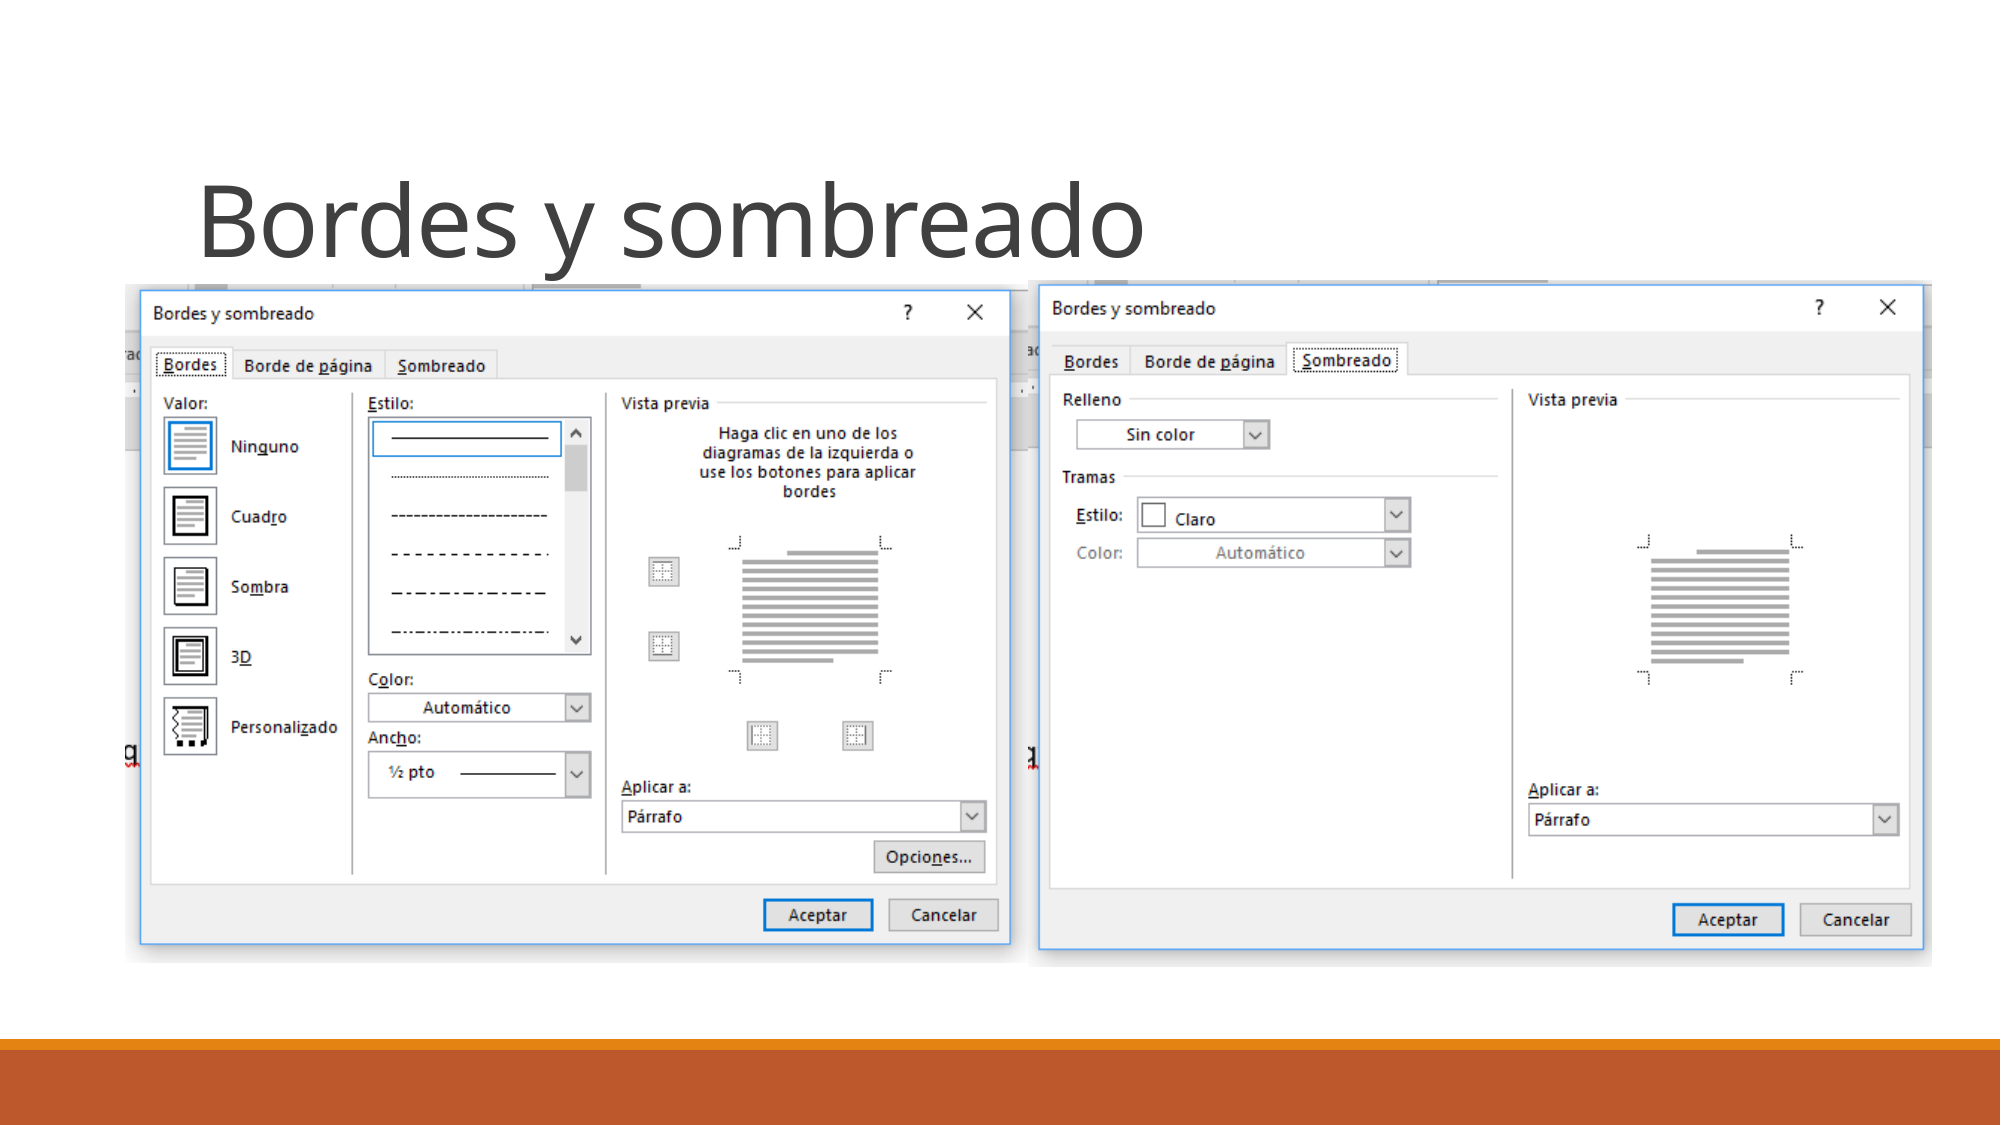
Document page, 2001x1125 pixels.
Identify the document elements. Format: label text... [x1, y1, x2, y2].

title Bordes y sombreado [180, 47, 1830, 281]
picture [125, 280, 1932, 968]
